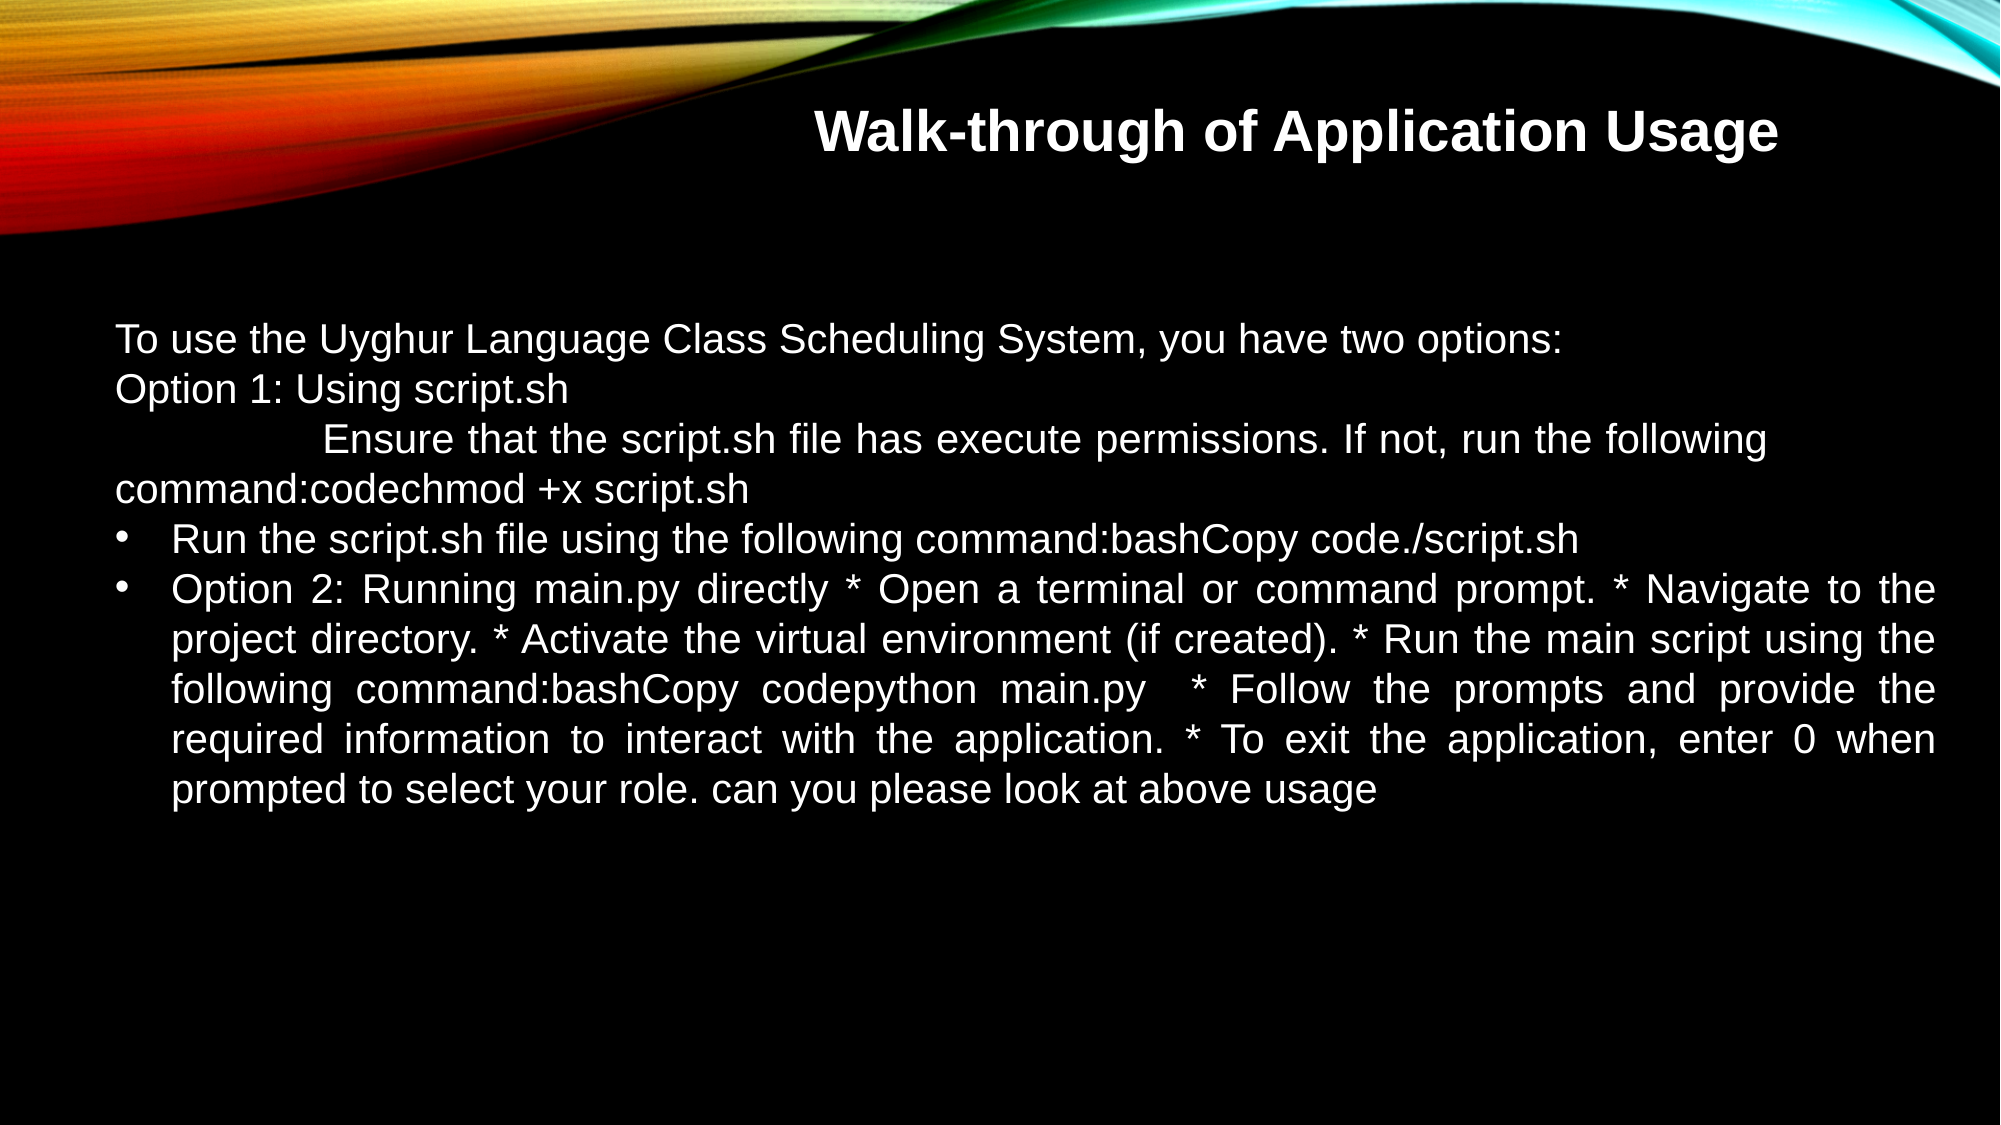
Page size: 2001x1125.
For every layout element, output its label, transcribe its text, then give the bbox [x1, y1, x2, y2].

text_box Walk-through of Application Usage [759, 85, 1836, 171]
text_box To use the Uyghur Language Class Scheduling System, you have two options: Option 1: Using script.sh Ensure that the script.sh file has execute permissions. If not, run the following command: codechmod +x script.sh Run the script.sh file using the following command: bash Copy code./script.sh Option 2: Running main.py directly * Open a terminal or command prompt. * Navigate to the project directory. * Activate the virtual environment (if created). * Run the main script using the following command: bash Copy codepython main.py * Follow the prompts and provide the required information to interact with the application. * To exit the application, enter 0 when prompted to select your role. can you please look at above usage [99, 304, 1953, 969]
picture [0, 0, 2000, 237]
